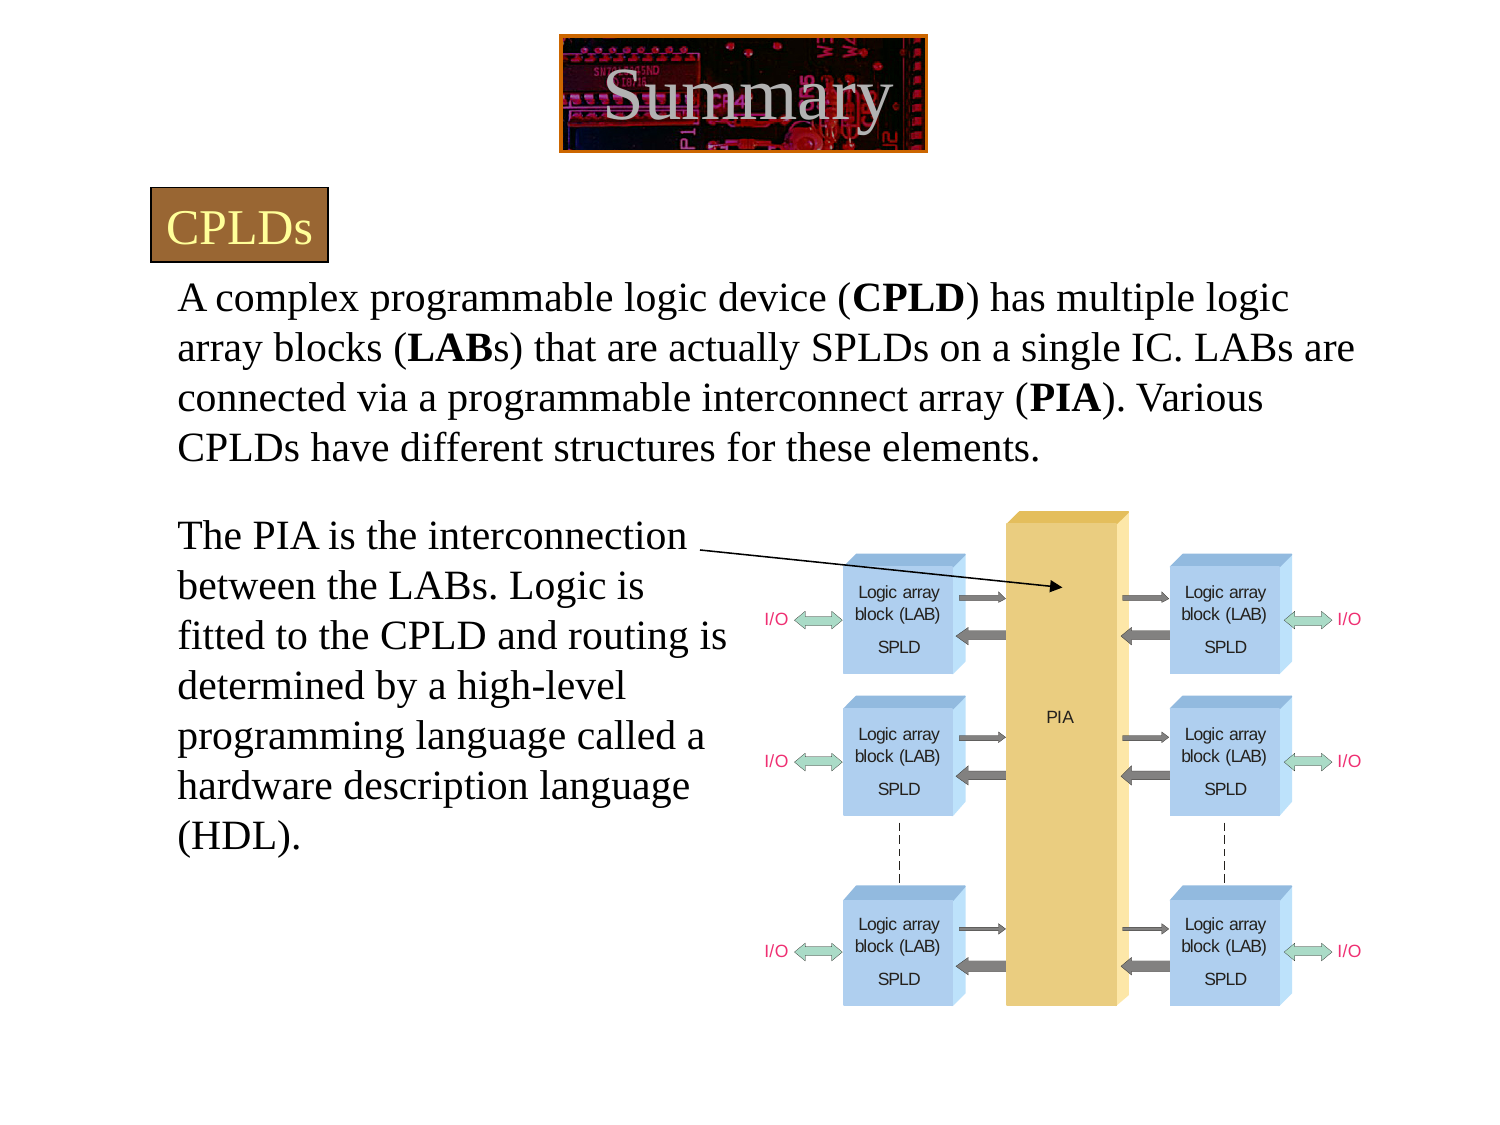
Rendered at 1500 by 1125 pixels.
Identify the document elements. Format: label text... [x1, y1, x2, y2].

text_box The PIA is the interconnection between the LABs. Logic is fitted to the CPLD and routing is determined by a high-level programming language called a hardware description language (HDL). [162, 500, 750, 865]
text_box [762, 508, 1363, 1010]
text_box A complex programmable logic device (CPLD) has multiple logic array blocks (LABs) that are actually SPLDs on a single IC. LABs are connected via a programmable interconnect array (PIA). Various CPLDs have different structures for these elements. [162, 262, 1400, 478]
picture [562, 37, 925, 150]
text_box CPLDs [151, 187, 328, 263]
